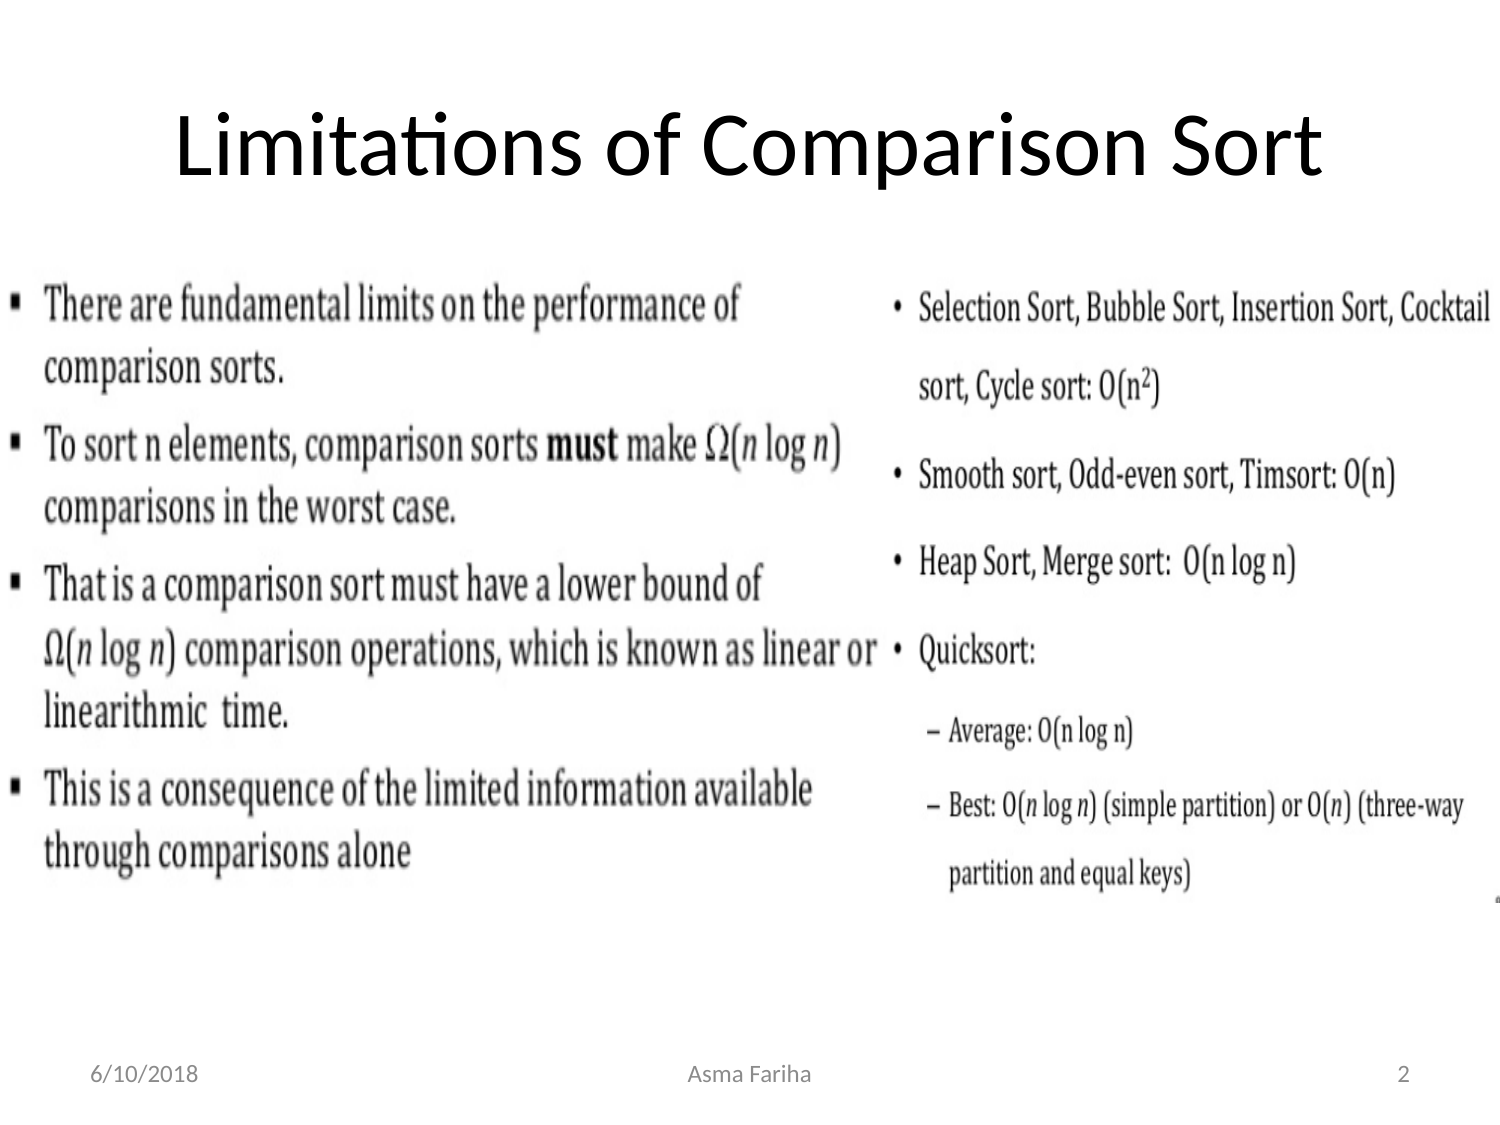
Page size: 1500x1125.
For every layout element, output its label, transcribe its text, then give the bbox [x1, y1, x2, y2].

slide_number 2 [1074, 1042, 1425, 1103]
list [0, 249, 888, 904]
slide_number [75, 1042, 425, 1103]
footer Asma Fariha [512, 1042, 988, 1103]
title Limitations of Comparison Sort [75, 45, 1425, 233]
picture [887, 268, 1500, 903]
